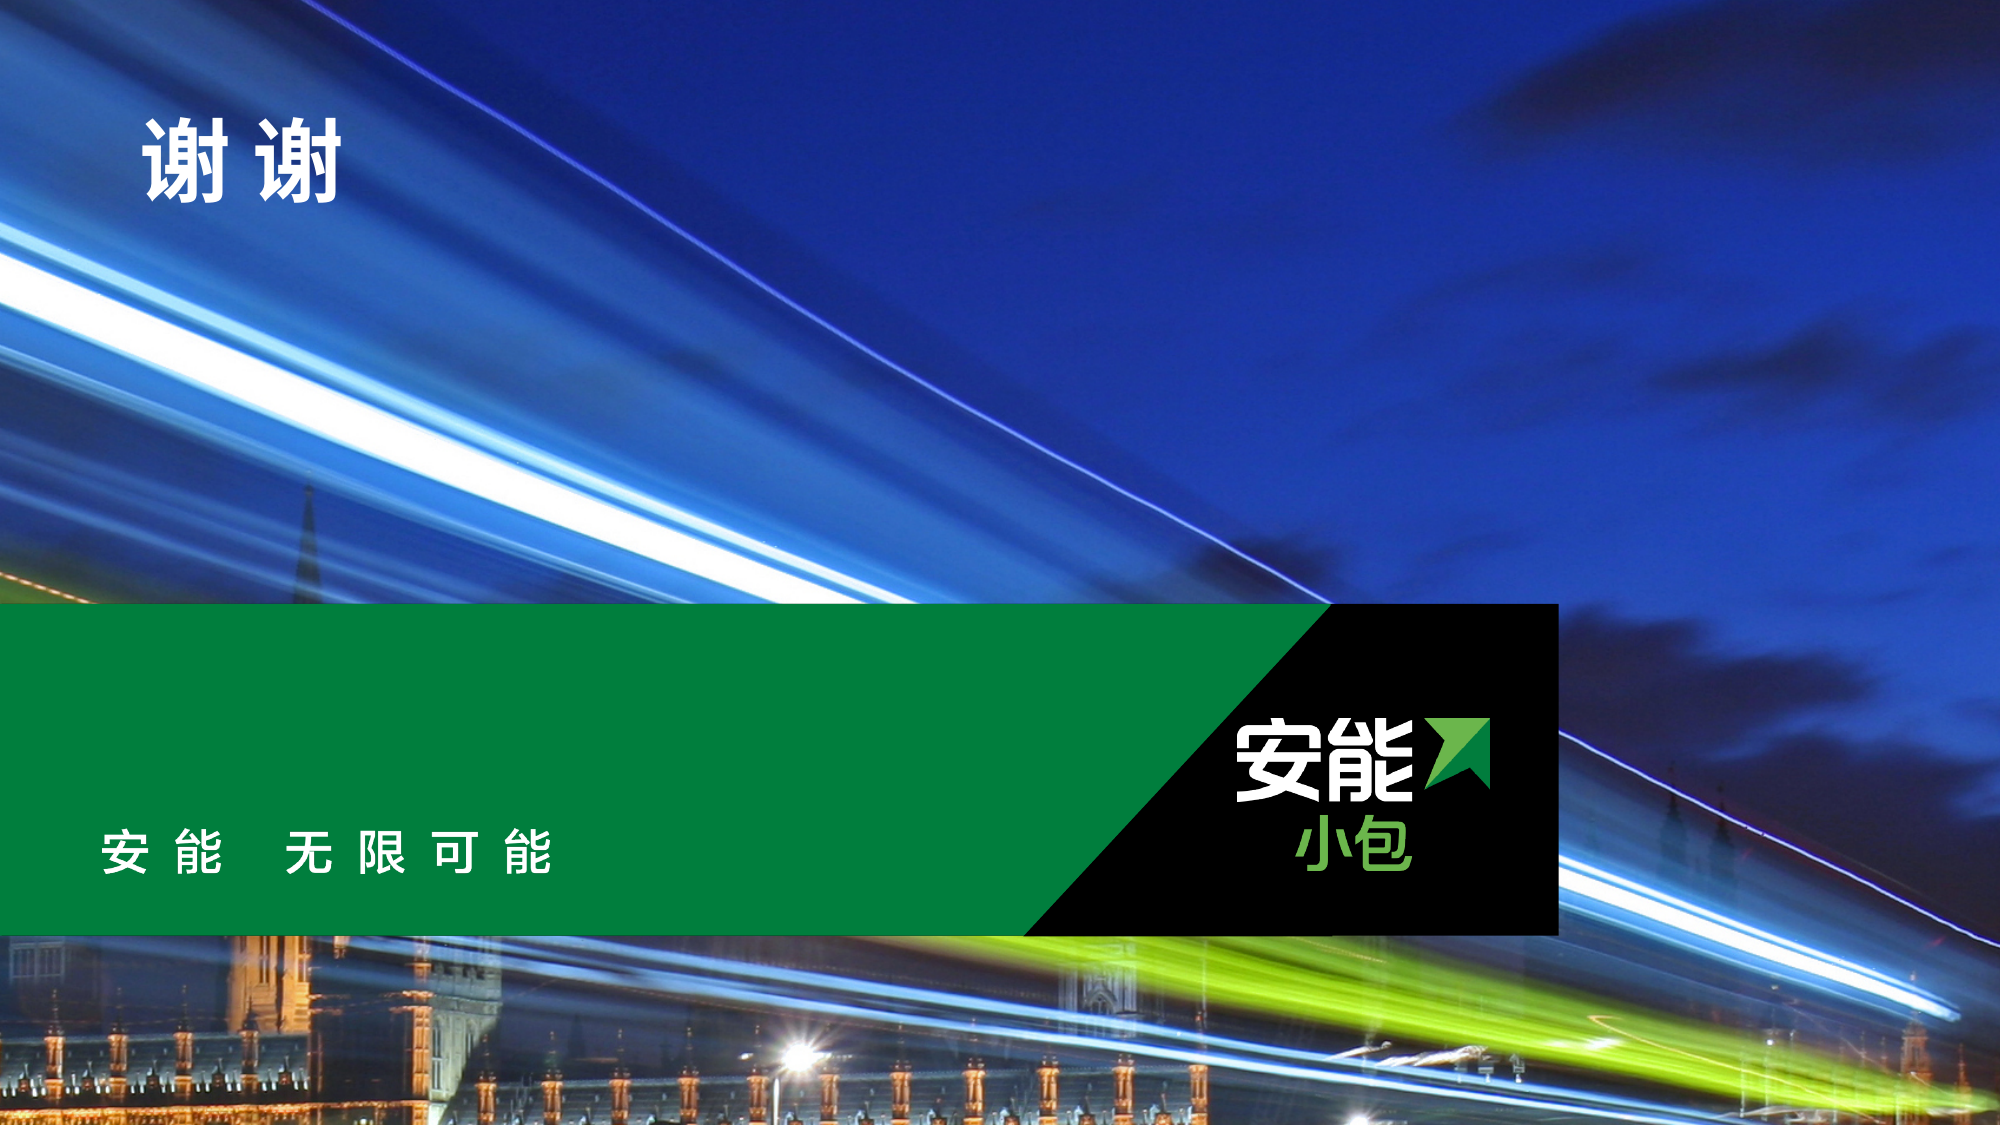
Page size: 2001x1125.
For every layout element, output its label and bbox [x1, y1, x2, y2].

picture [0, 0, 2000, 1125]
text_box [0, 603, 1559, 937]
